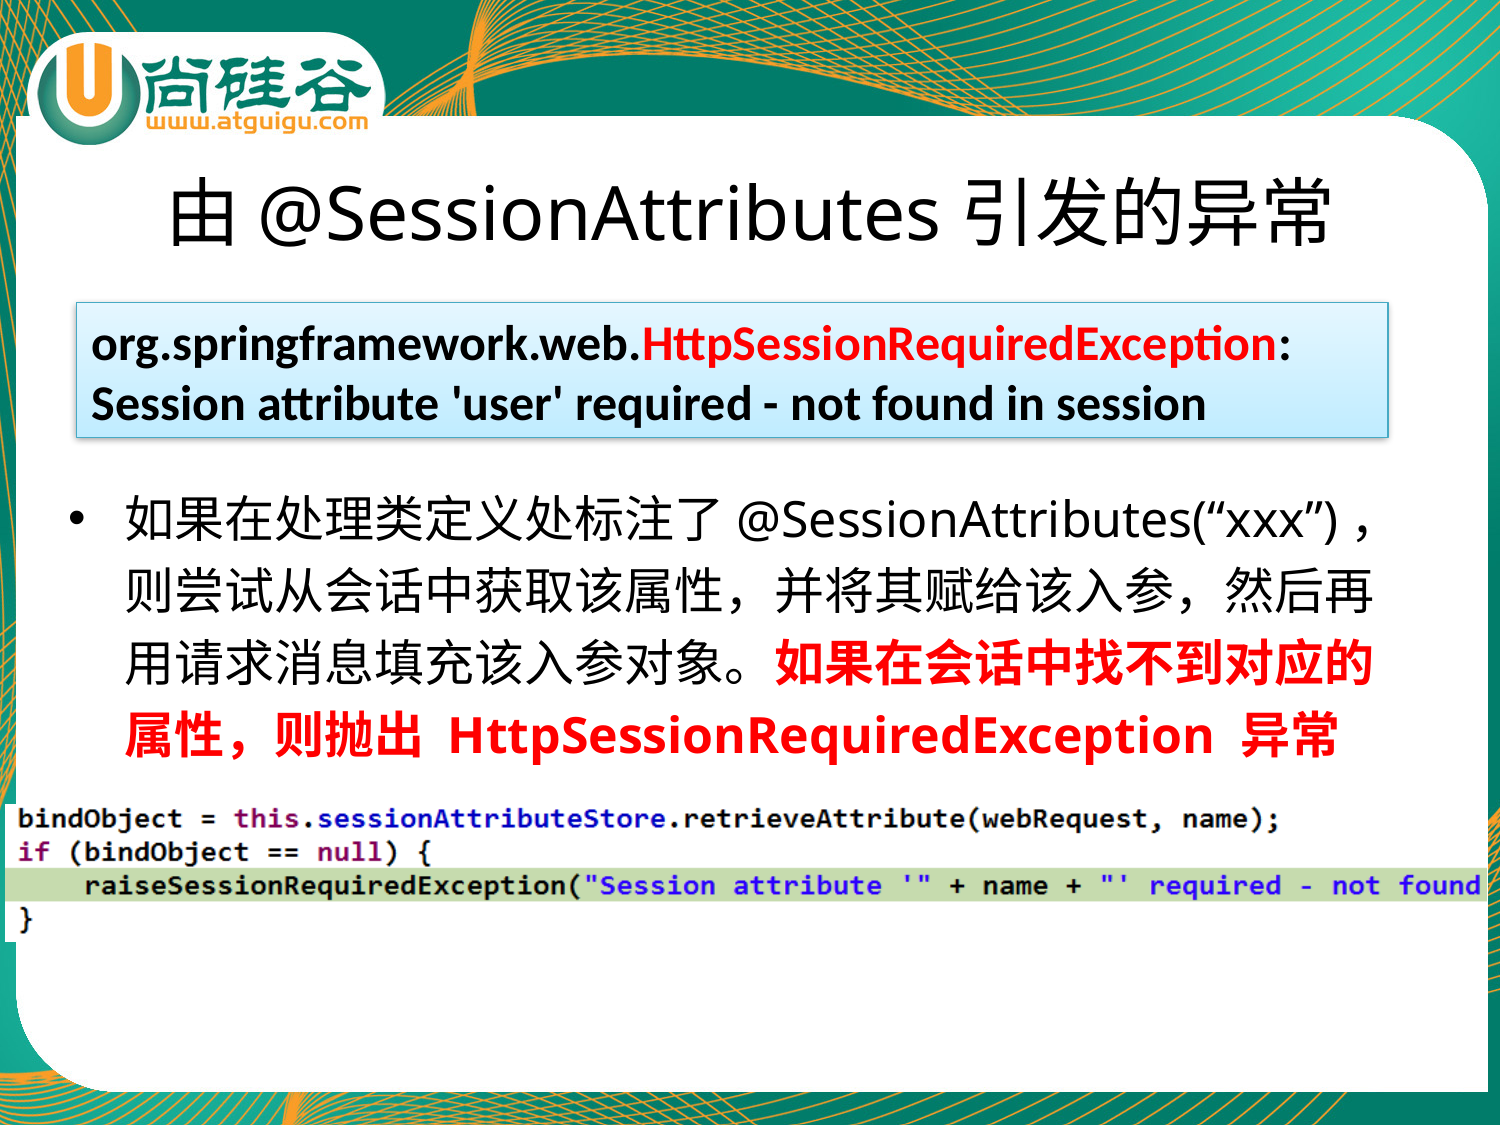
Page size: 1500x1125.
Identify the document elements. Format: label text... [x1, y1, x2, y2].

text_box org.springframework.web.HttpSessionRequiredException: Session attribute 'user' required - not found in session [76, 302, 1389, 438]
picture [0, 0, 1500, 1125]
list 如果在处理类定义处标注了@SessionAttributes(“xxx”)，则尝试从会话中获取该属性，并将其赋给该入参，然后再用请求消息填充该入参对象。如果在会话中找不到对应的属性，则抛出 HttpSessionRequiredException 异常 [53, 468, 1439, 787]
title 由@SessionAttributes引发的异常 [75, 117, 1425, 305]
